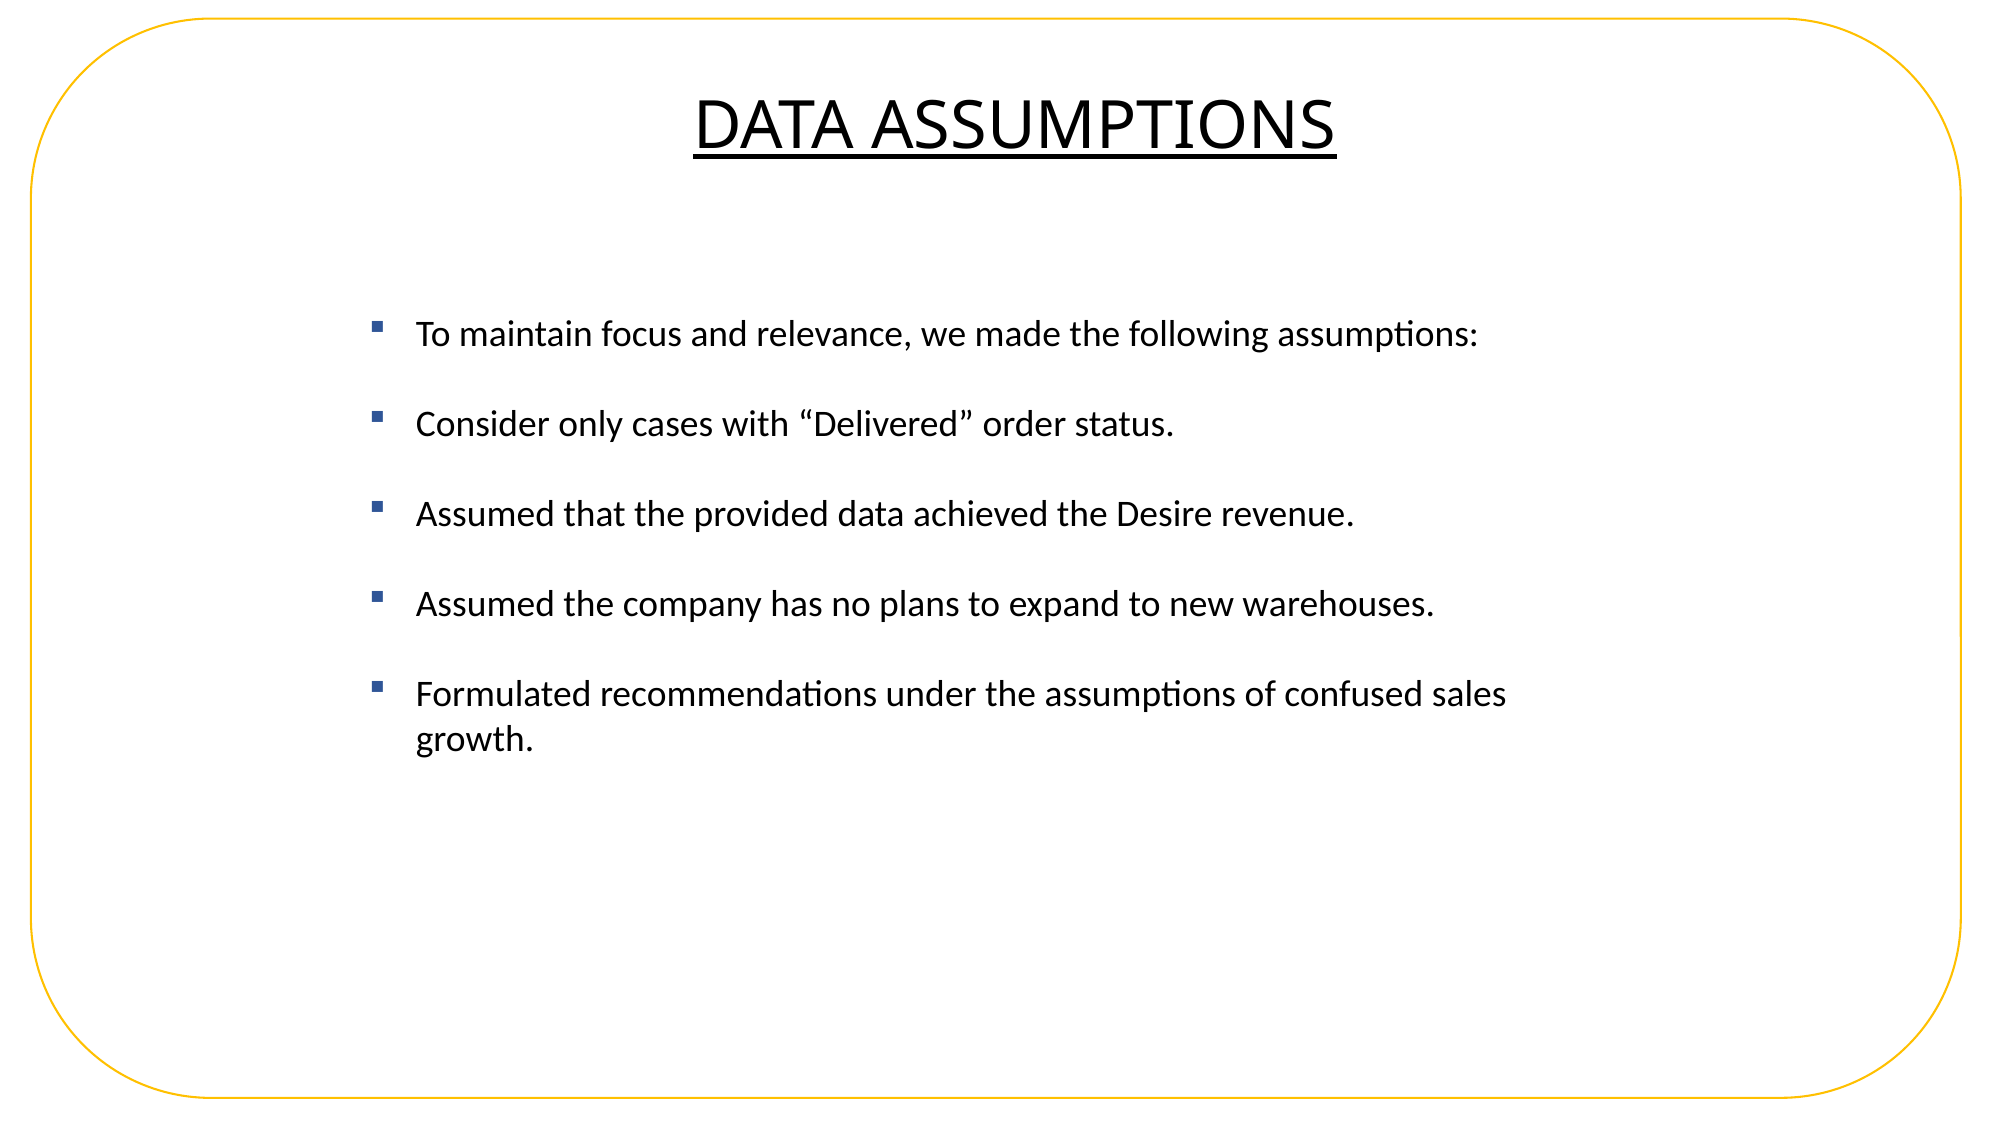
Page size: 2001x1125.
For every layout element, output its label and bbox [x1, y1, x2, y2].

text_box [29, 17, 1962, 1099]
